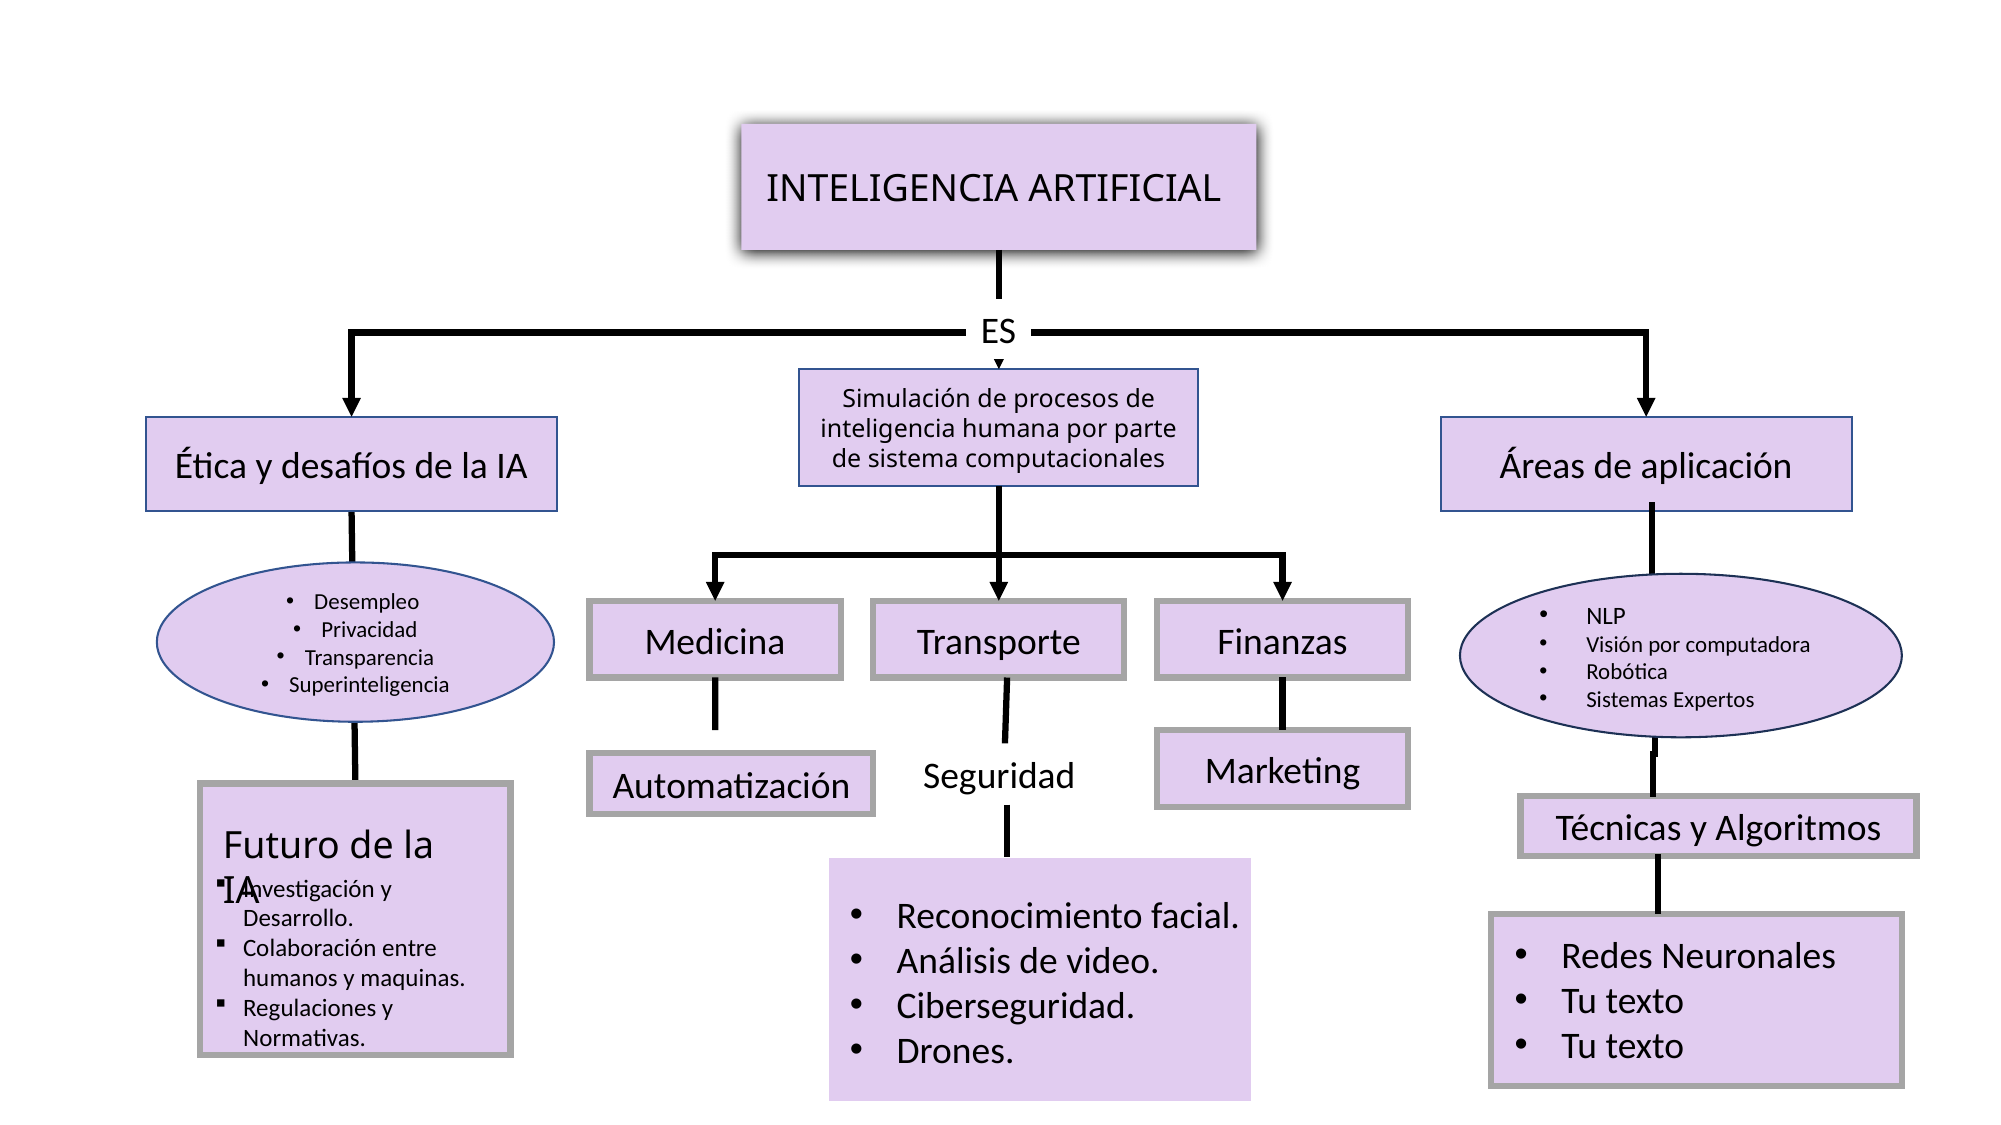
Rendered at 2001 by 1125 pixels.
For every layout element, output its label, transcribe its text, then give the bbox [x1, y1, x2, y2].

text_box ES [999, 299, 1031, 332]
text_box [199, 783, 512, 1056]
text_box Medicina [589, 600, 842, 678]
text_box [998, 332, 1647, 417]
text_box Desempleo Privacidad Transparencia Superinteligencia [356, 561, 556, 723]
text_box Finanzas [1156, 600, 1409, 678]
text_box INTELIGENCIA ARTIFICIAL [740, 123, 1257, 251]
text_box Futuro de la IA [208, 813, 476, 864]
text_box Técnicas y Algoritmos [1520, 795, 1918, 857]
text_box Redes Neuronales Tu texto Tu texto [1490, 913, 1903, 1087]
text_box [351, 510, 356, 784]
text_box Transporte [872, 601, 1125, 678]
text_box Desempleo Privacidad Transparencia Superinteligencia [155, 561, 351, 723]
text_box Investigación y Desarrollo. Colaboración entre humanos y maquinas. Regulaciones y Normativas. [200, 864, 503, 1059]
text_box Automatización [589, 752, 874, 815]
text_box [715, 555, 998, 601]
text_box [351, 332, 998, 417]
text_box NLP Visión por computadora Robótica Sistemas Expertos [1656, 572, 1903, 739]
text_box ES [966, 299, 998, 332]
text_box Seguridad [1008, 743, 1112, 848]
text_box NLP Visión por computadora Robótica Sistemas Expertos [1458, 573, 1651, 738]
text_box Seguridad [908, 743, 1004, 848]
text_box Áreas de aplicación [1440, 416, 1853, 512]
text_box Reconocimiento facial. Análisis de video. Ciberseguridad. Drones. [831, 860, 1249, 1099]
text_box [998, 555, 1283, 601]
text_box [1651, 502, 1656, 798]
text_box Simulación de procesos de inteligencia humana por parte de sistema computacionales [798, 417, 1199, 487]
text_box Ética y desafíos de la IA [145, 416, 558, 512]
text_box Marketing [1156, 729, 1409, 808]
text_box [1001, 677, 1008, 844]
